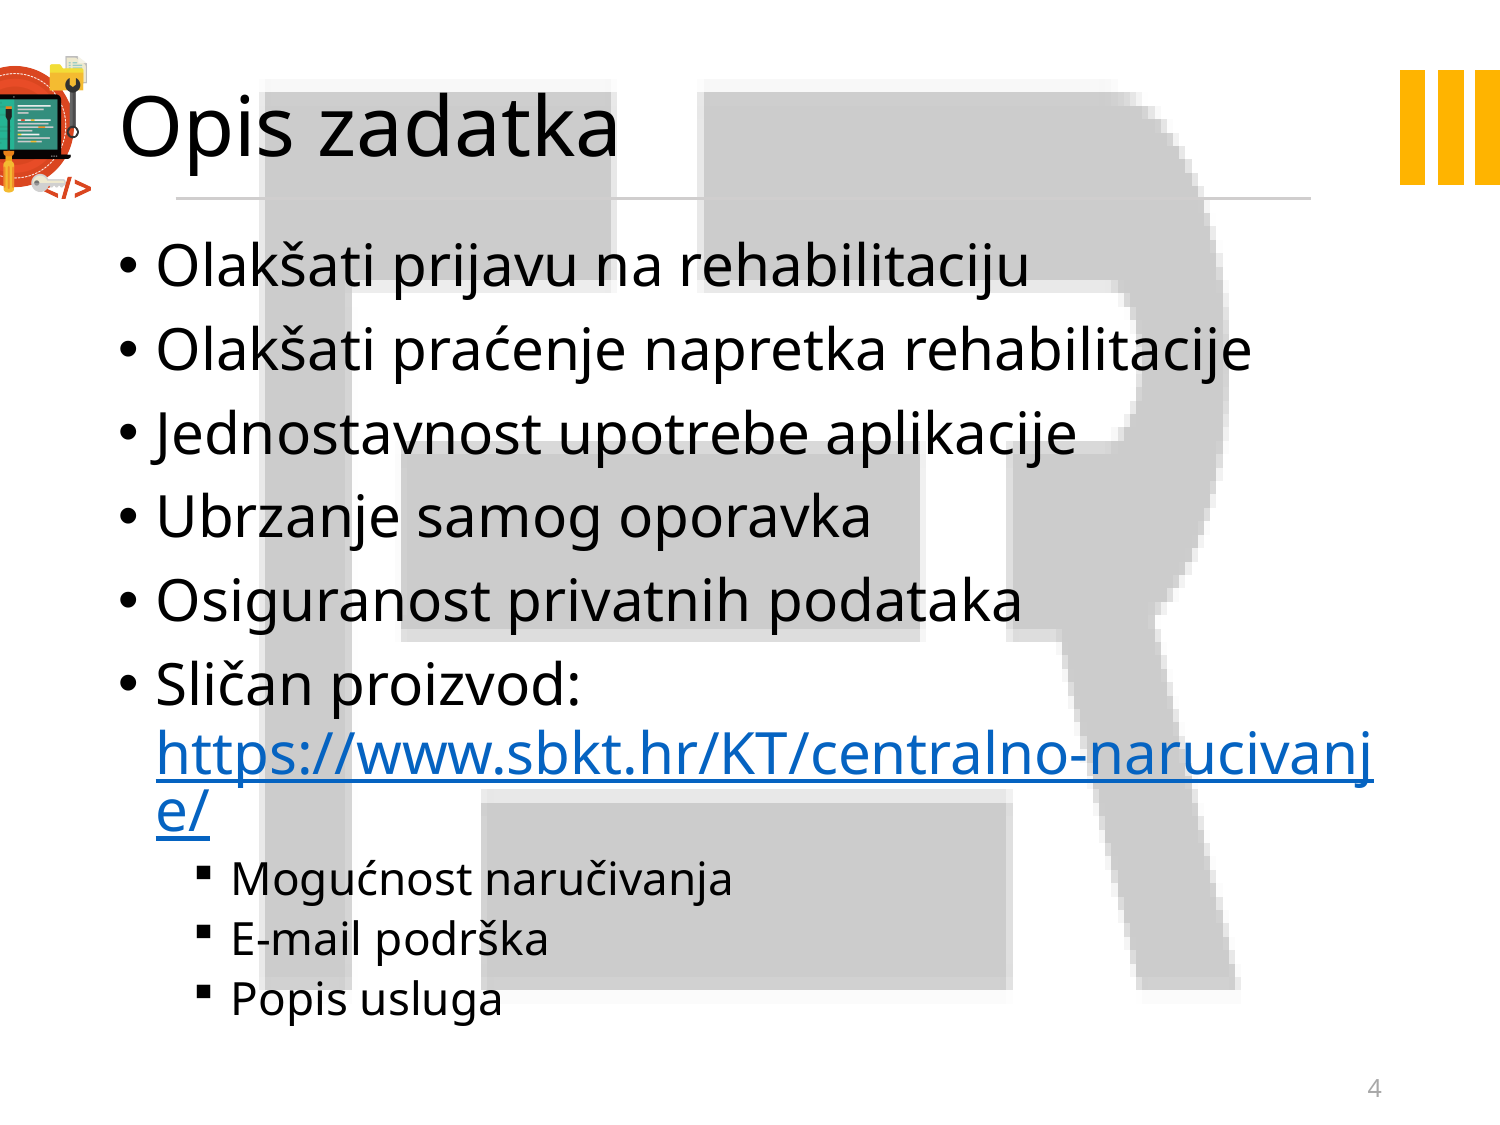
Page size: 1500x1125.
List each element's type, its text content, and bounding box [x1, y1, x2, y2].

picture [0, 56, 91, 199]
list Olakšati prijavu na rehabilitaciju Olakšati praćenje napretka rehabilitacije Jednostavnost upotrebe aplikacije Ubrzanje samog oporavka Osiguranost privatnih podataka Sličan proizvod: https://www.sbkt.hr/KT/centralno-narucivanje/ Mogućnost naručivanja E-mail podrška Popis usluga [103, 228, 1397, 1038]
slide_number 4 [1310, 1065, 1397, 1125]
title Opis zadatka [103, 59, 1397, 199]
